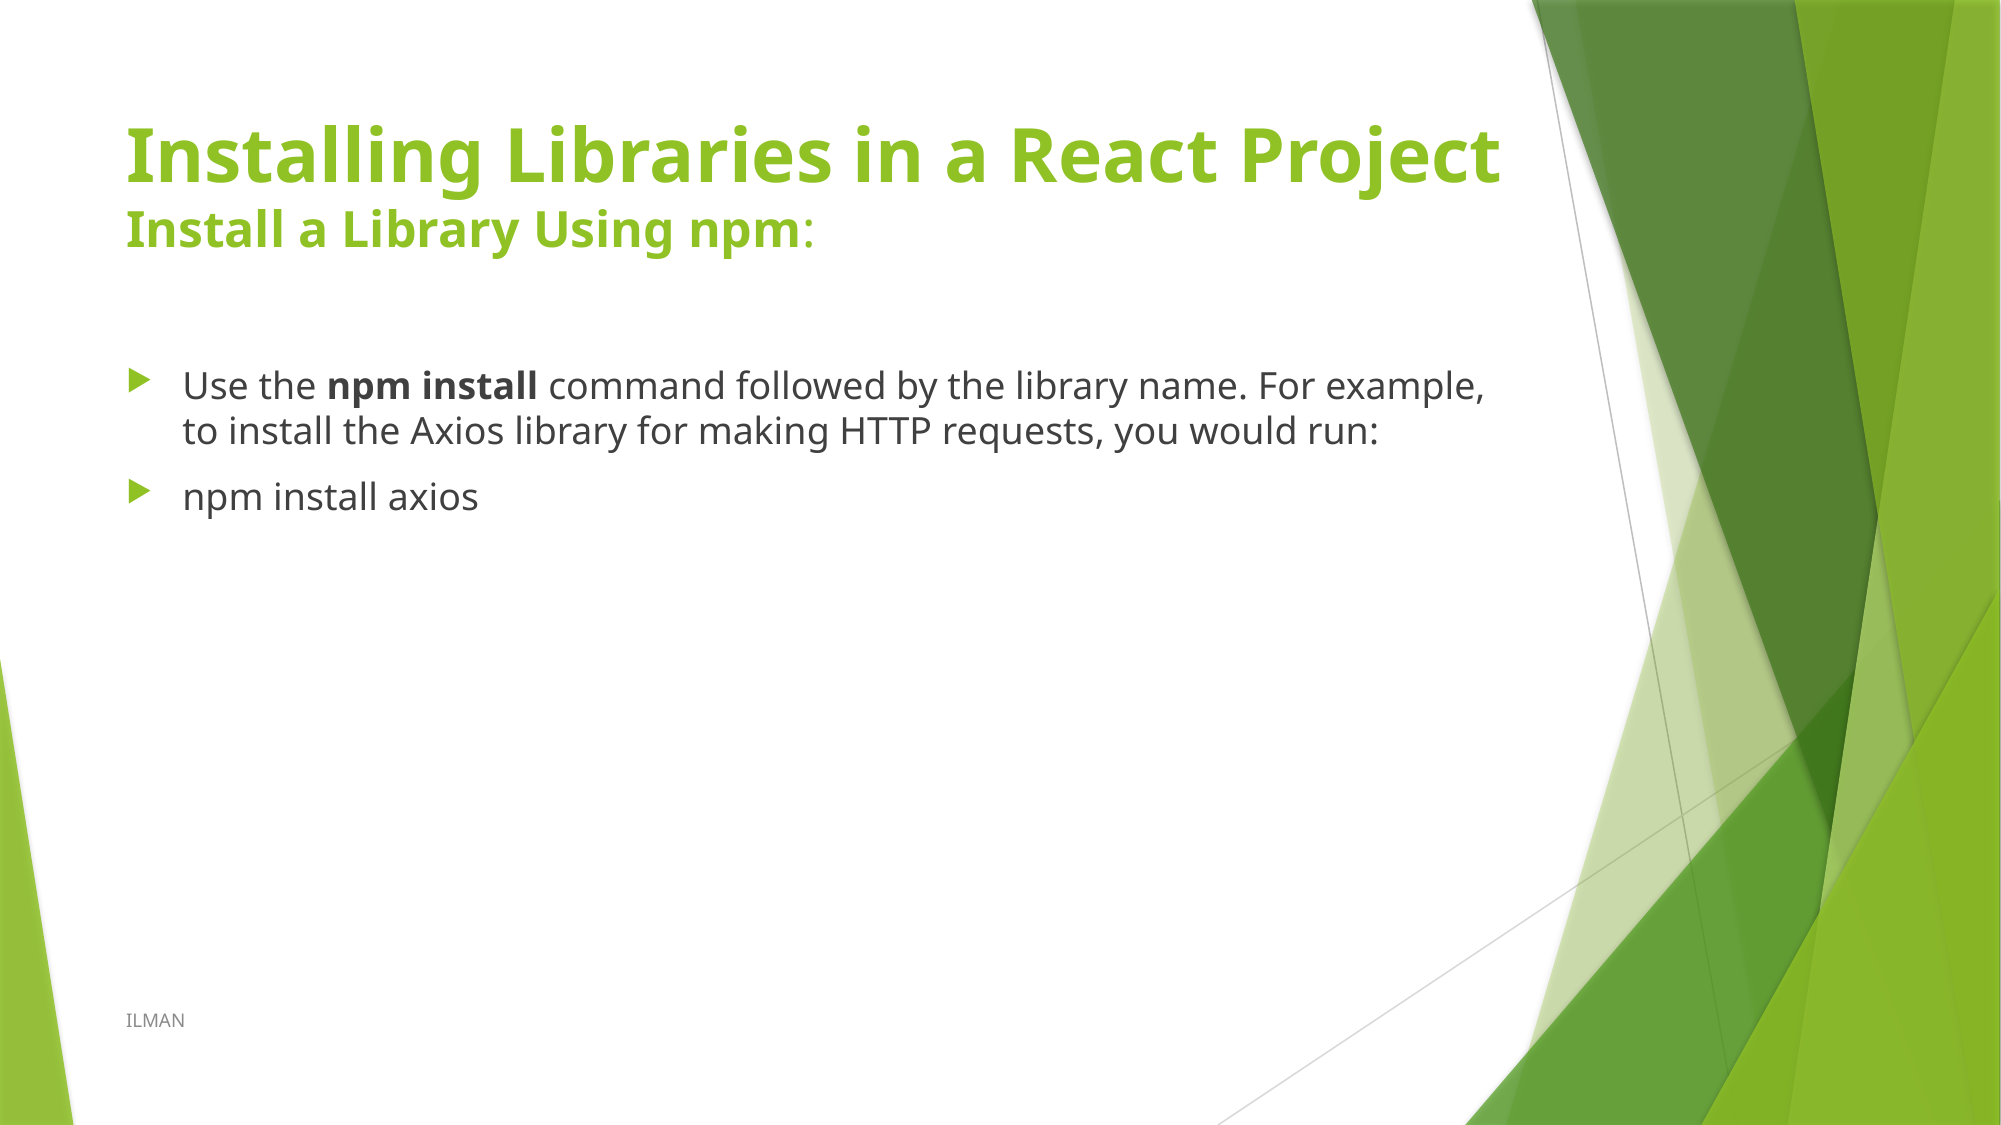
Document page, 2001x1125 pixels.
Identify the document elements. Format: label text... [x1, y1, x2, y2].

list Use the npm install command followed by the library name. For example, to install the Axios library for making HTTP requests, you would run: npm install axios [111, 354, 1522, 992]
footer ILMAN [111, 991, 1145, 1051]
title Installing Libraries in a React Project Install a Library Using npm: [111, 99, 1522, 317]
